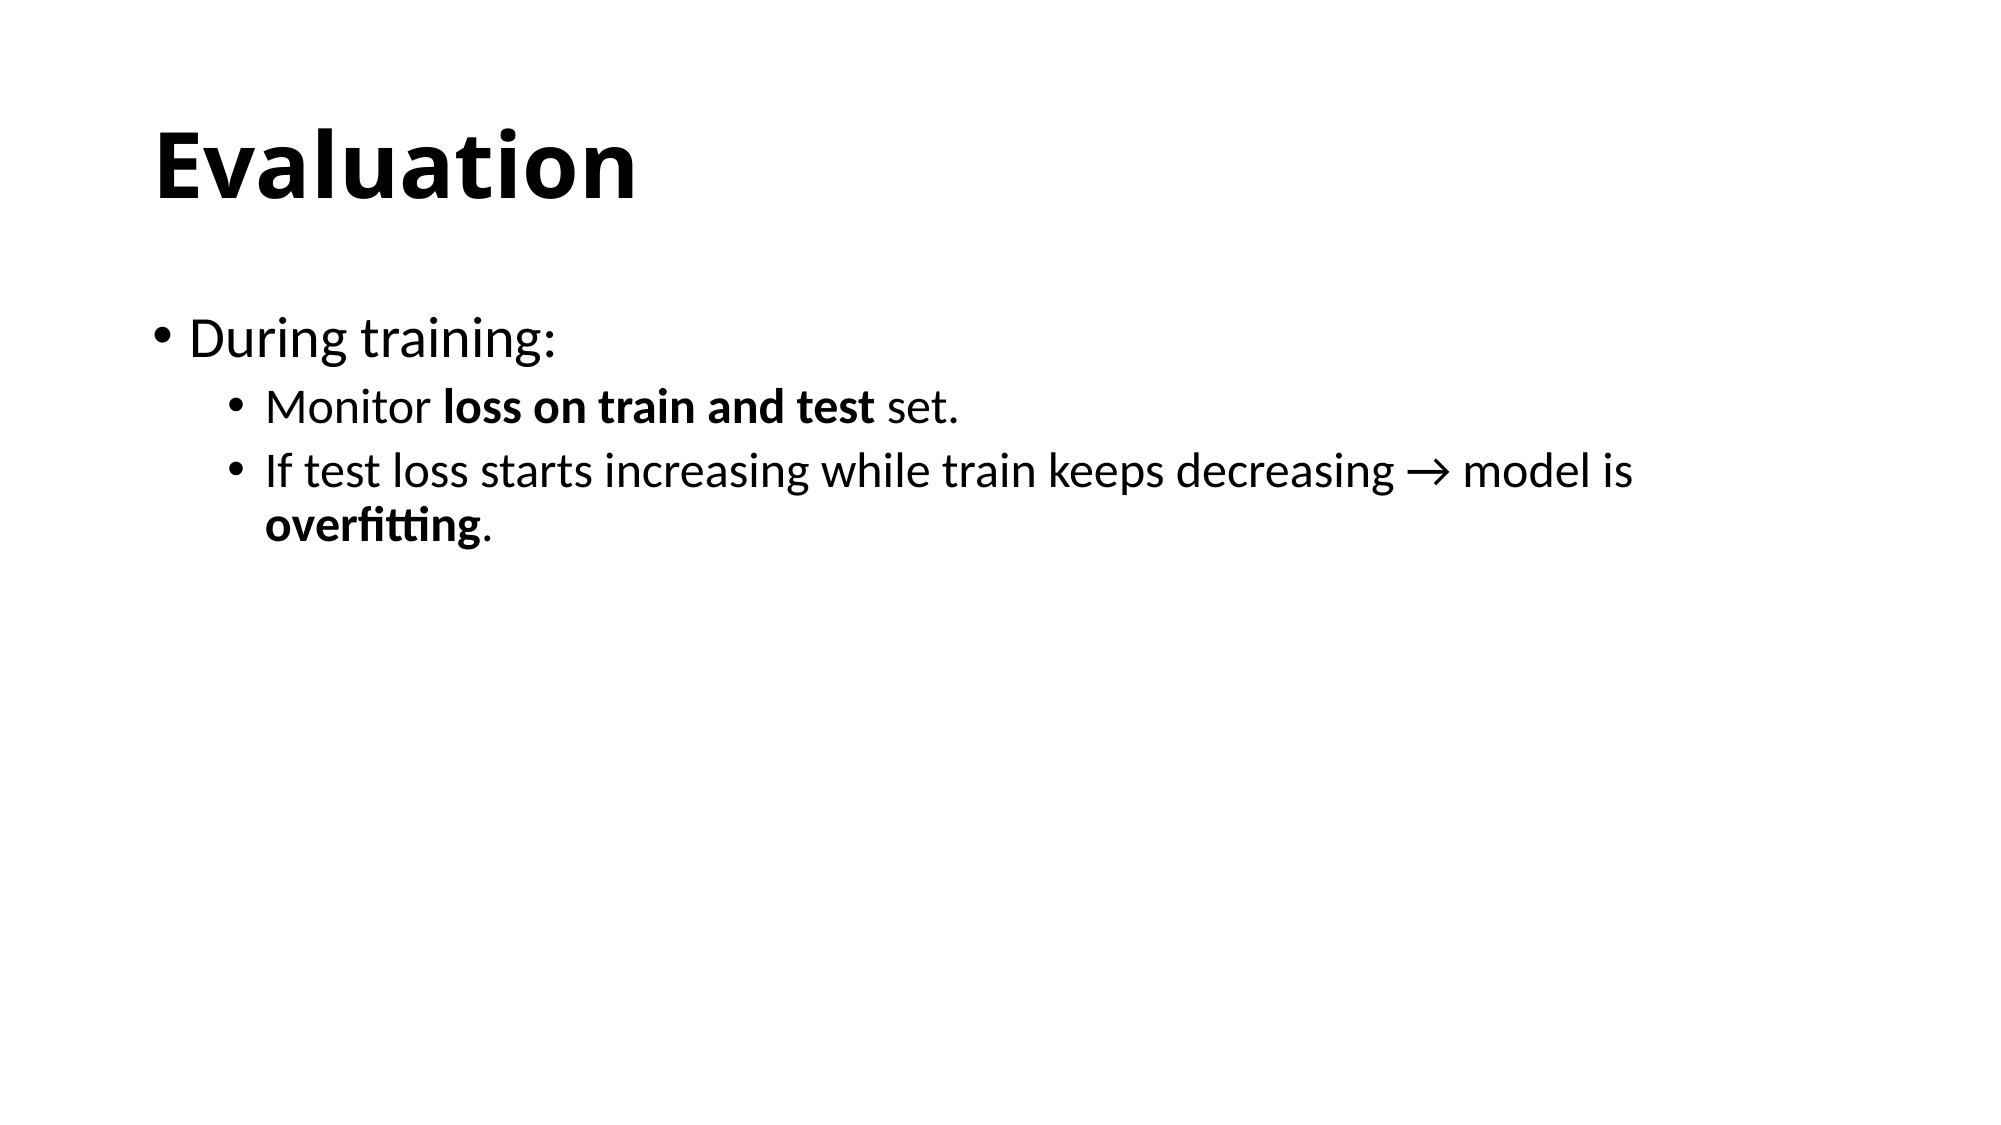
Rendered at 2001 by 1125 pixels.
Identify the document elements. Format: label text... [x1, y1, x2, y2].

list During training: Monitor loss on train and test set. If test loss starts increasing while train keeps decreasing → model is overfitting. [137, 299, 1863, 1014]
title Evaluation [137, 59, 1863, 278]
